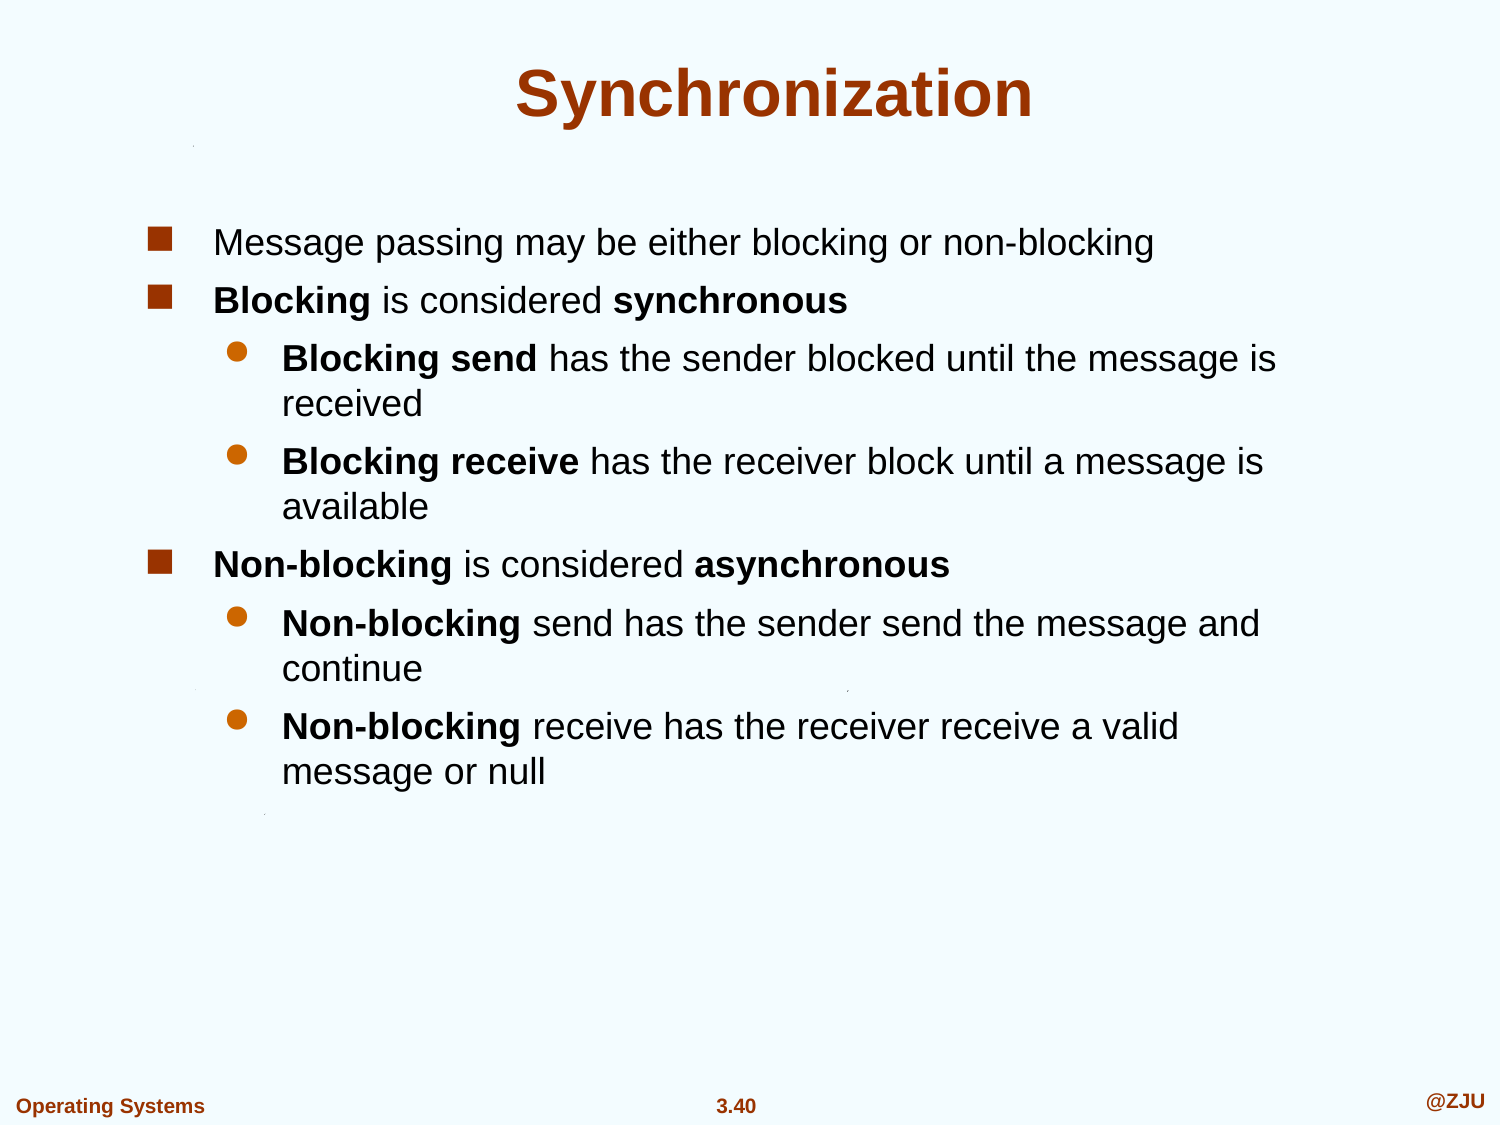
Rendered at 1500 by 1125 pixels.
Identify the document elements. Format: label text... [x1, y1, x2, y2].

list Message passing may be either blocking or non-blocking Blocking is considered synchronous Blocking send has the sender blocked until the message is received Blocking receive has the receiver block until a message is available Non-blocking is considered asynchronous Non-blocking send has the sender send the message and continue Non-blocking receive has the receiver receive a valid message or null [135, 210, 1342, 946]
title Synchronization [112, 37, 1438, 138]
